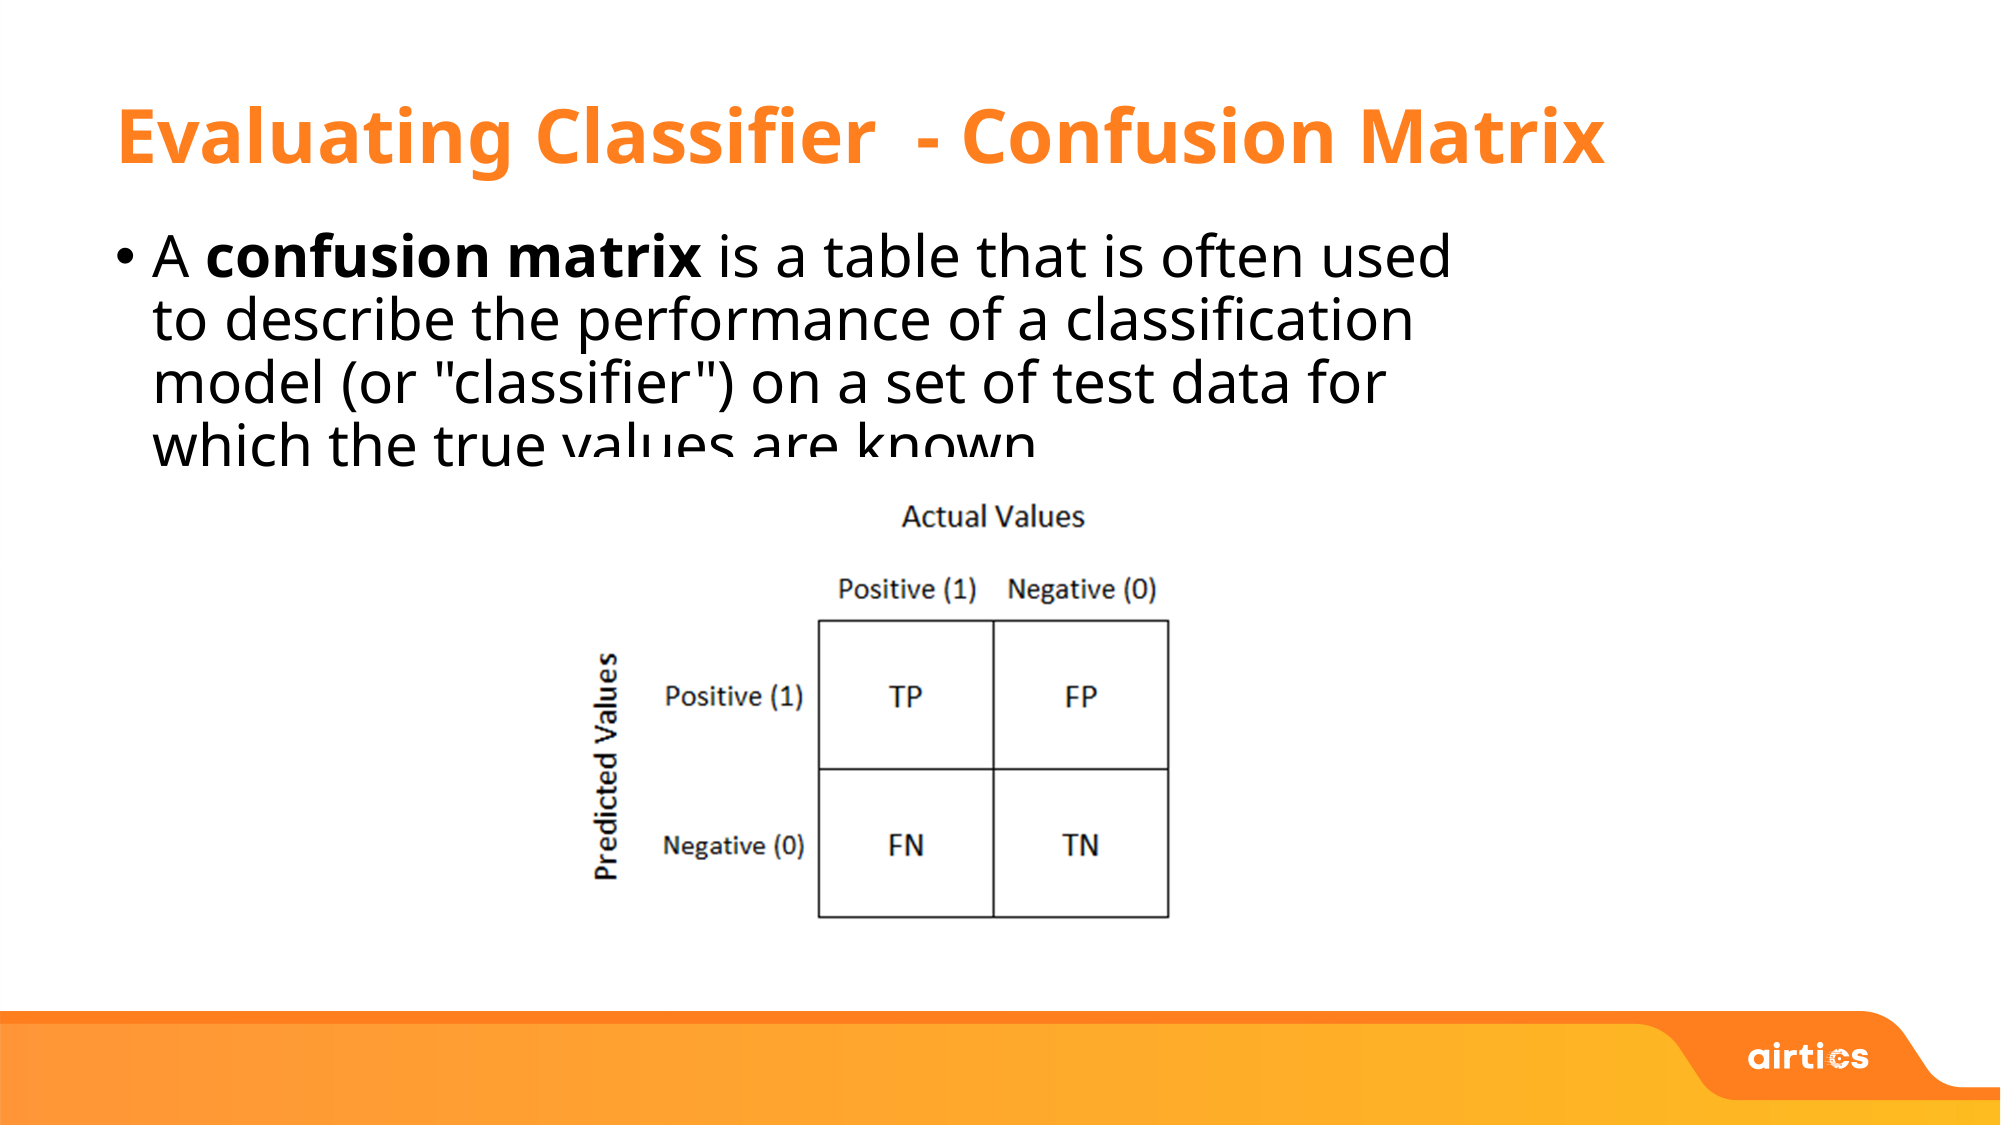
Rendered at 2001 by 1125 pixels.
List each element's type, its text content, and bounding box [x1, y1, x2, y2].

text_box A confusion matrix is a table that is often used to describe the performance of a classification model (or "classifier") on a set of test data for which the true values are known. [100, 219, 1538, 781]
text_box Evaluating Classifier - Confusion Matrix [100, 81, 1711, 186]
picture [0, 0, 2001, 1125]
